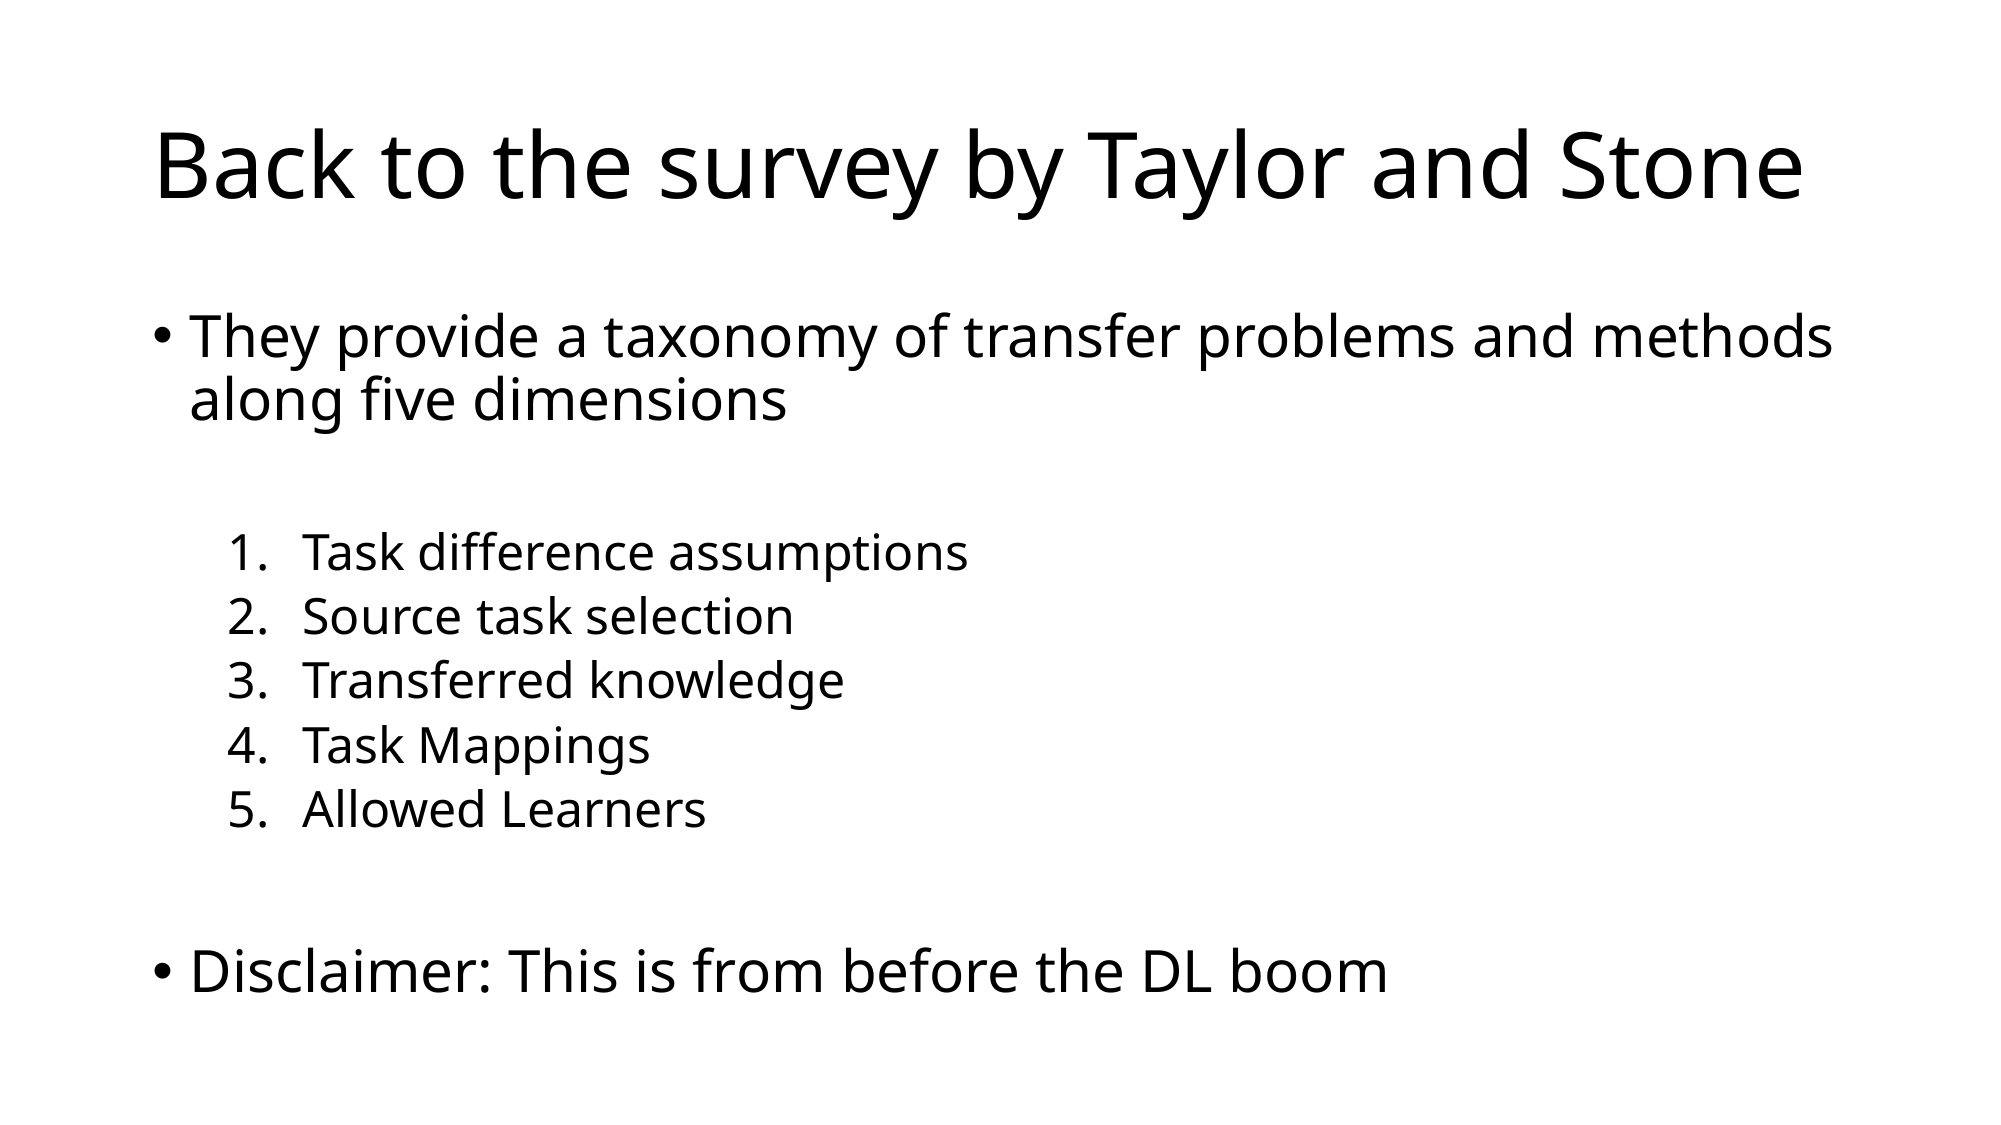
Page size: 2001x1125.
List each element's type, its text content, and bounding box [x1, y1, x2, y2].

list They provide a taxonomy of transfer problems and methods along five dimensions Task difference assumptions Source task selection Transferred knowledge Task Mappings Allowed Learners Disclaimer: This is from before the DL boom [137, 299, 1863, 1014]
title Back to the survey by Taylor and Stone [137, 59, 1863, 278]
